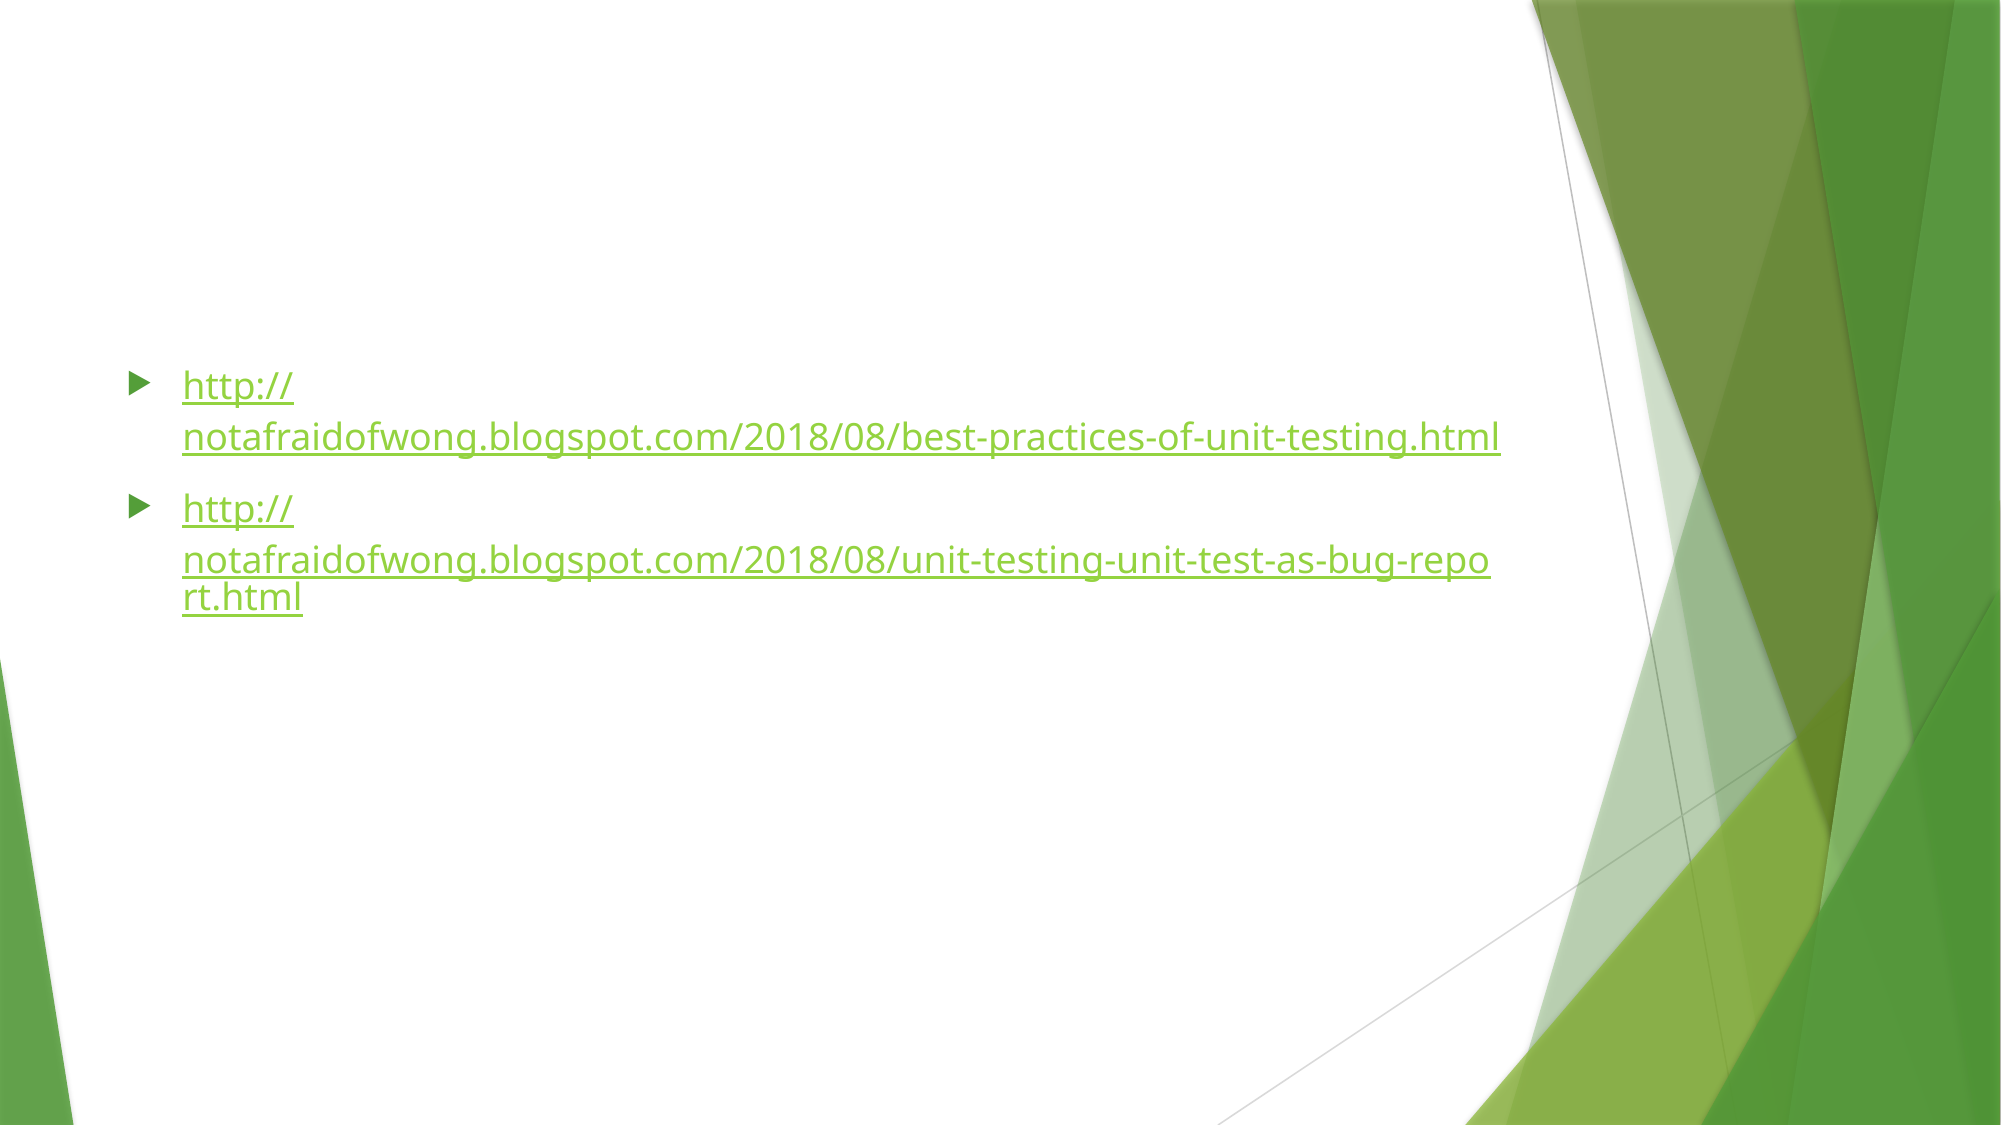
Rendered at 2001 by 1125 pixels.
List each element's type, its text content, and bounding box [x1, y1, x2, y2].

list http://notafraidofwong.blogspot.com/2018/08/best-practices-of-unit-testing.html http://notafraidofwong.blogspot.com/2018/08/unit-testing-unit-test-as-bug-report.html [111, 354, 1522, 992]
